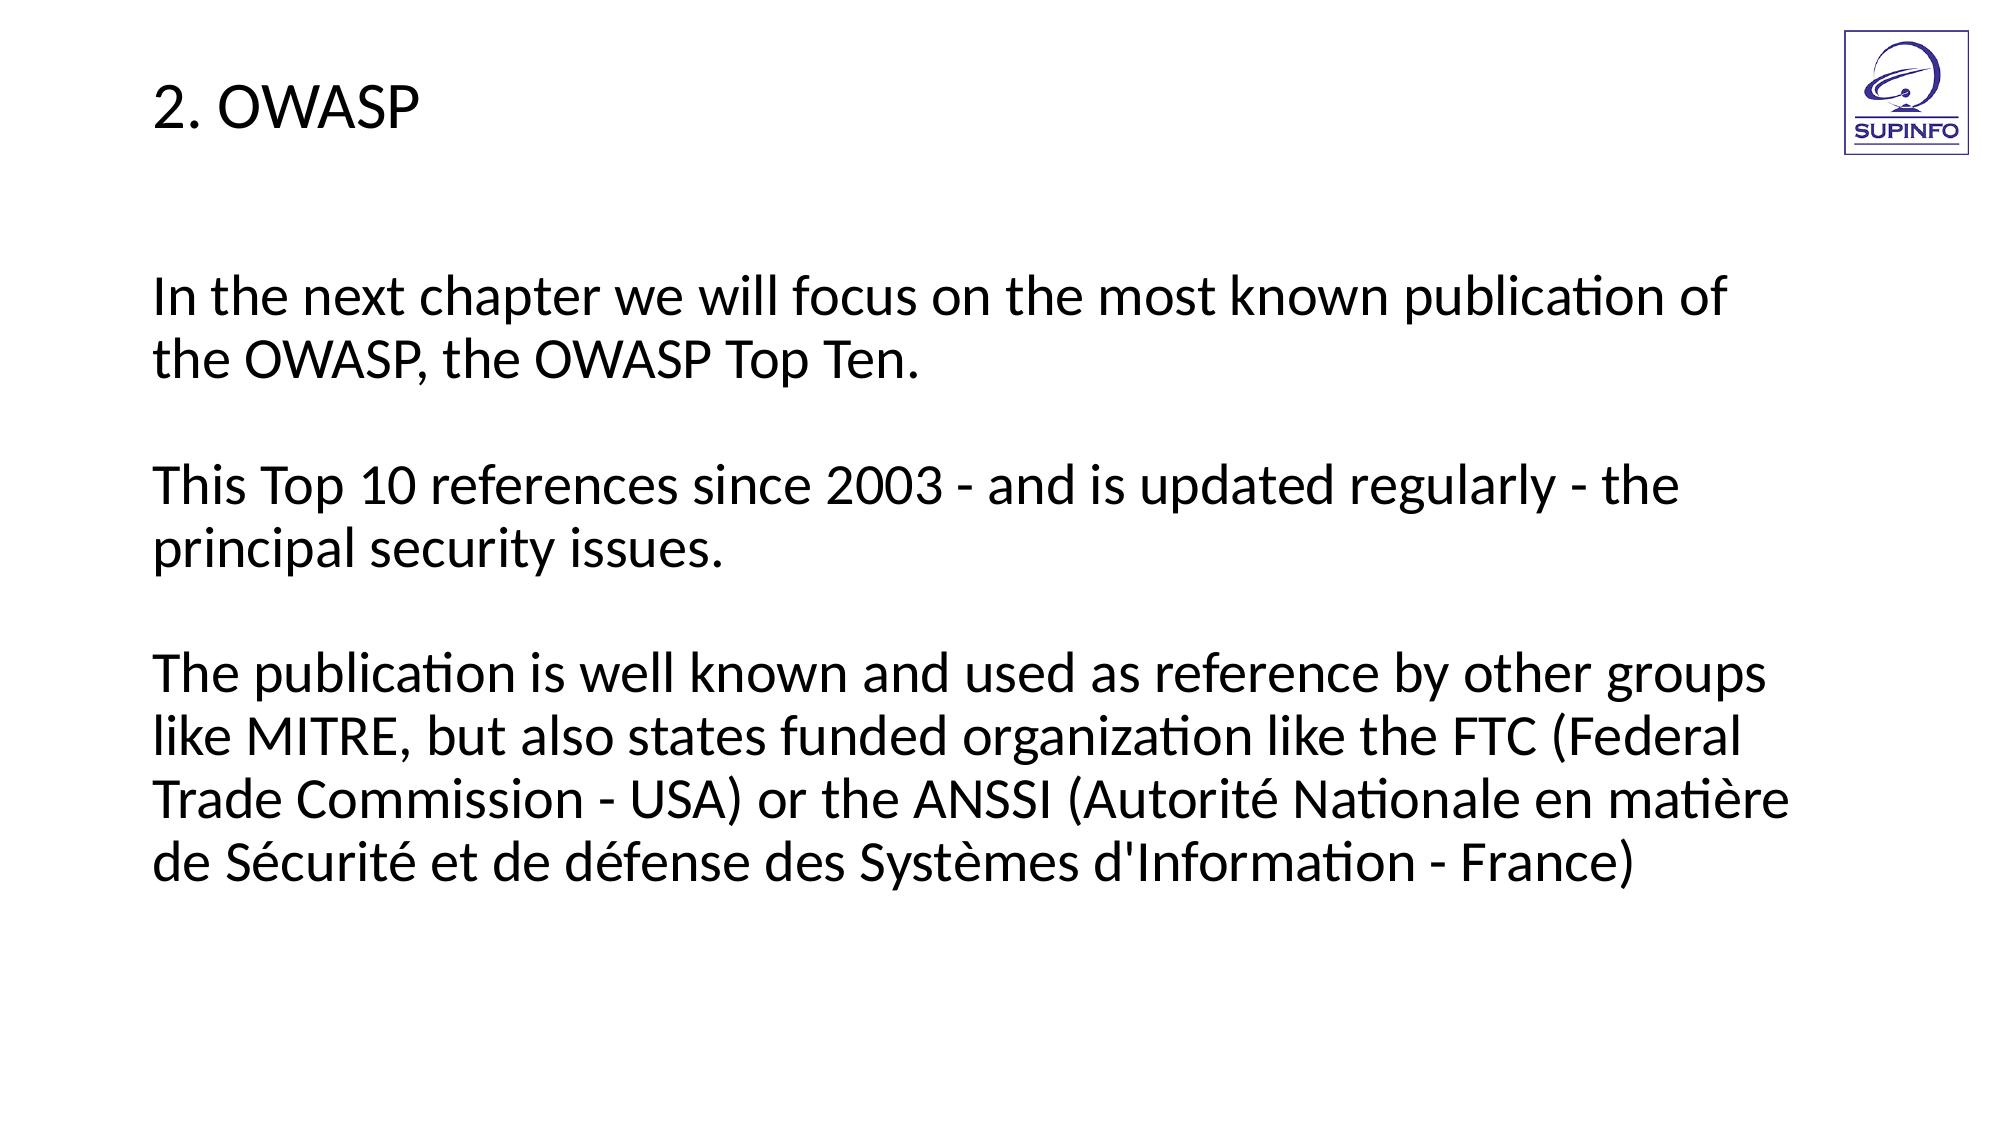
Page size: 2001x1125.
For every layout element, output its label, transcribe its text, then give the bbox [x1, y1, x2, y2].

list In the next chapter we will focus on the most known publication of the OWASP, the OWASP Top Ten. This Top 10 references since 2003 - and is updated regularly - the principal security issues. The publication is well known and used as reference by other groups like MITRE, but also states funded organization like the FTC (Federal Trade Commission - USA) or the ANSSI (Autorité Nationale en matière de Sécurité et de défense des Systèmes d'Information - France) [137, 257, 1863, 1014]
picture [1844, 30, 1969, 155]
list 2. OWASP [137, 63, 1862, 157]
